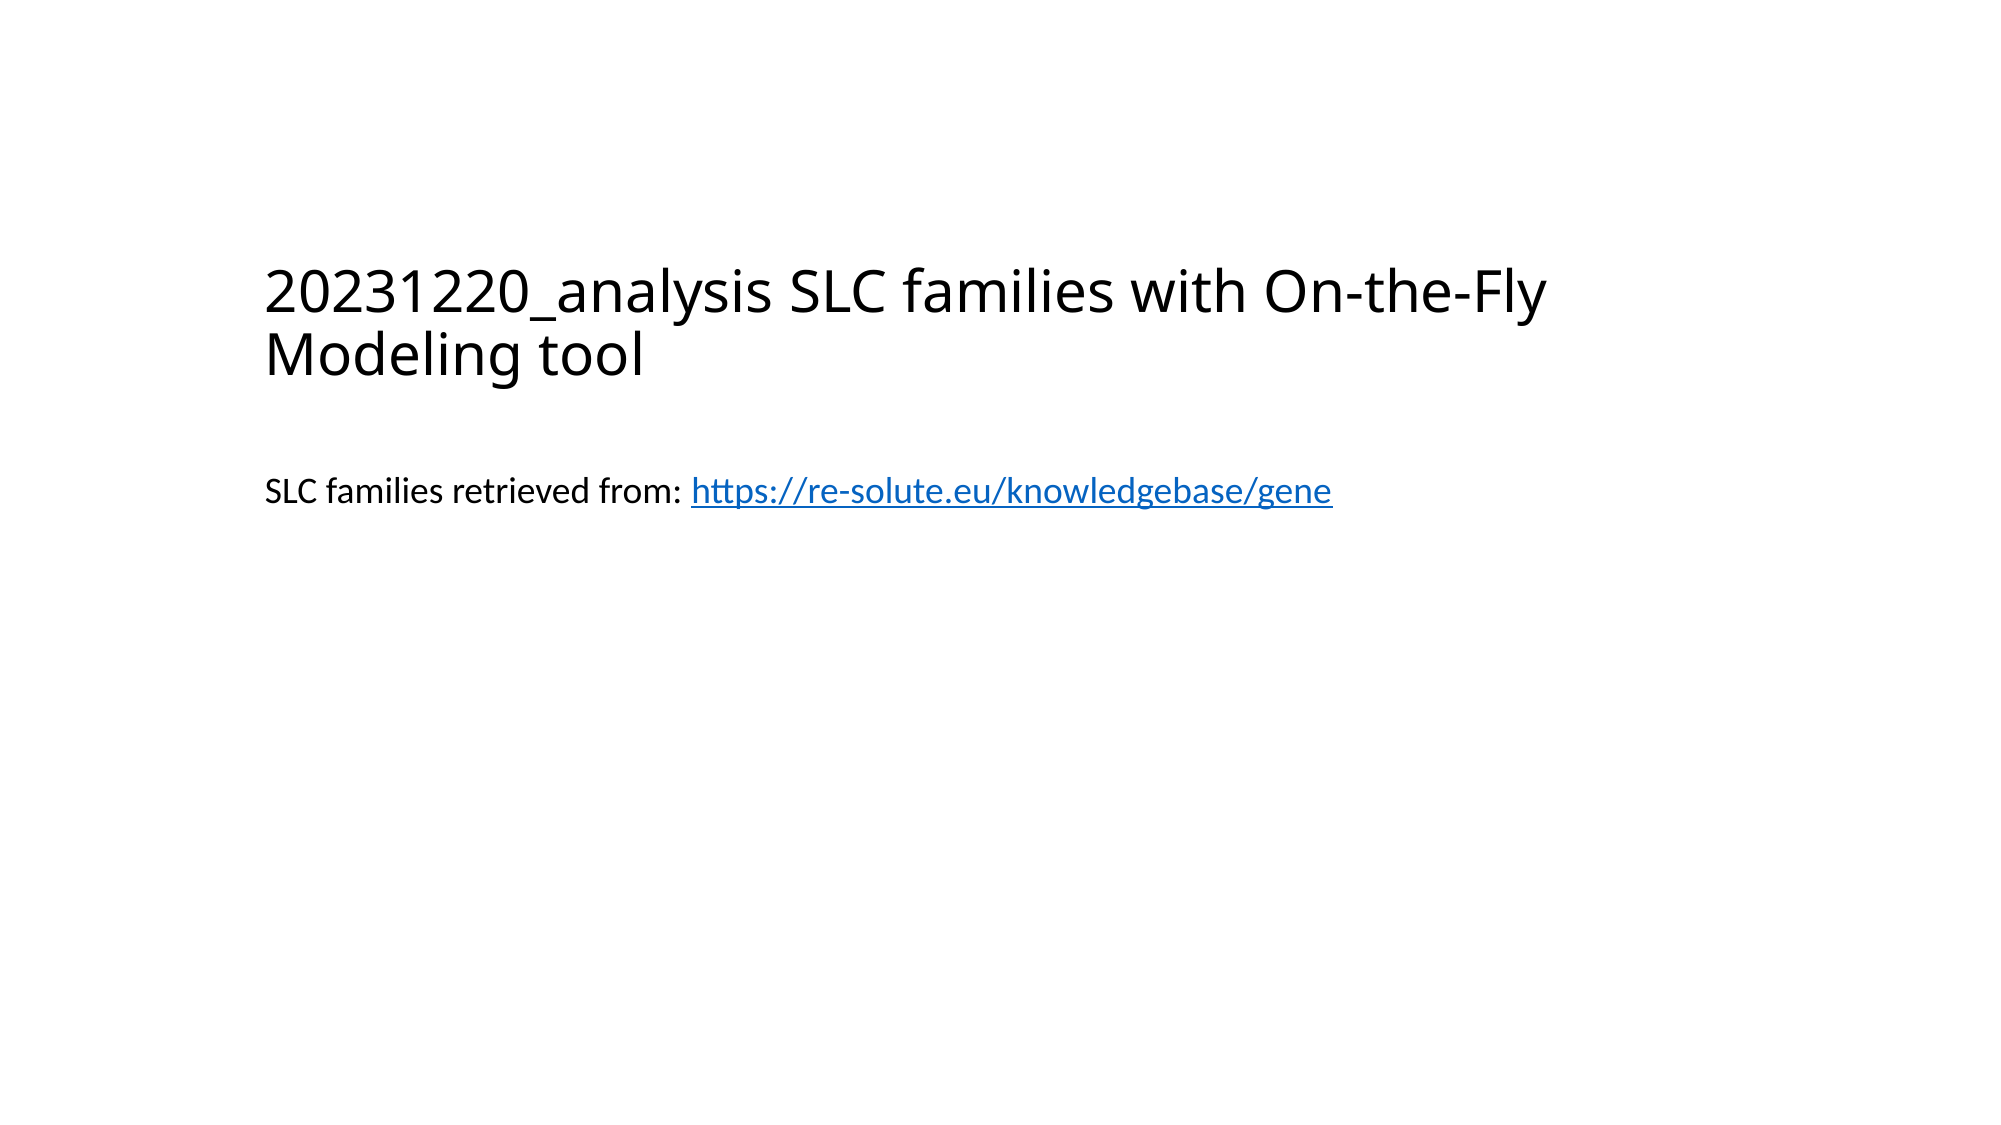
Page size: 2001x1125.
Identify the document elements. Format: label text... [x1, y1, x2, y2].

title 20231220_analysis SLC families with On-the-Fly Modeling tool [249, 184, 1750, 396]
subtitle SLC families retrieved from: https://re-solute.eu/knowledgebase/gene [249, 463, 1750, 540]
